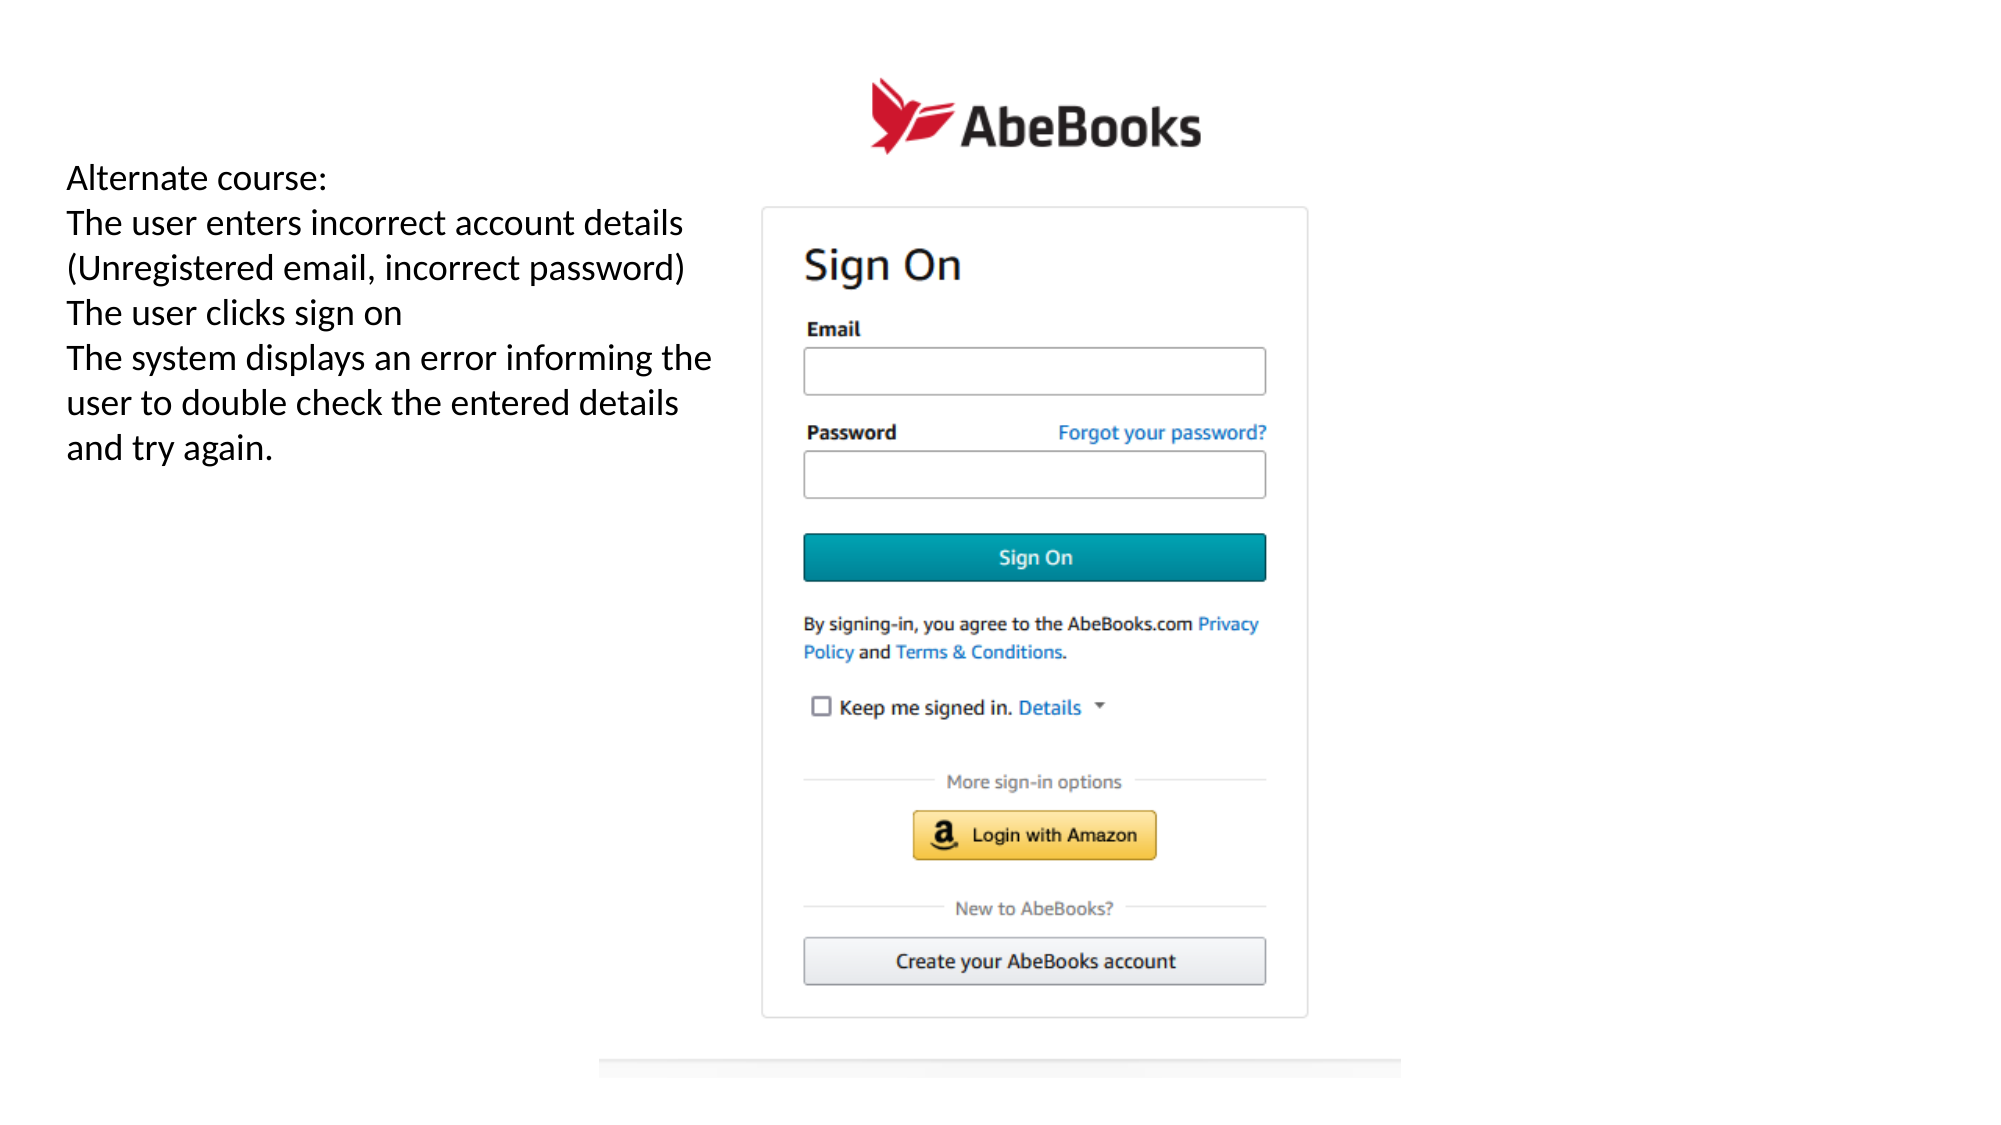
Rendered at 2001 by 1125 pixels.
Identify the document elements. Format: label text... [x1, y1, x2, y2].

picture [599, 47, 1401, 1078]
text_box Alternate course: The user enters incorrect account details (Unregistered email, incorrect password) The user clicks sign on The system displays an error informing the user to double check the entered details and try again. [51, 145, 599, 476]
